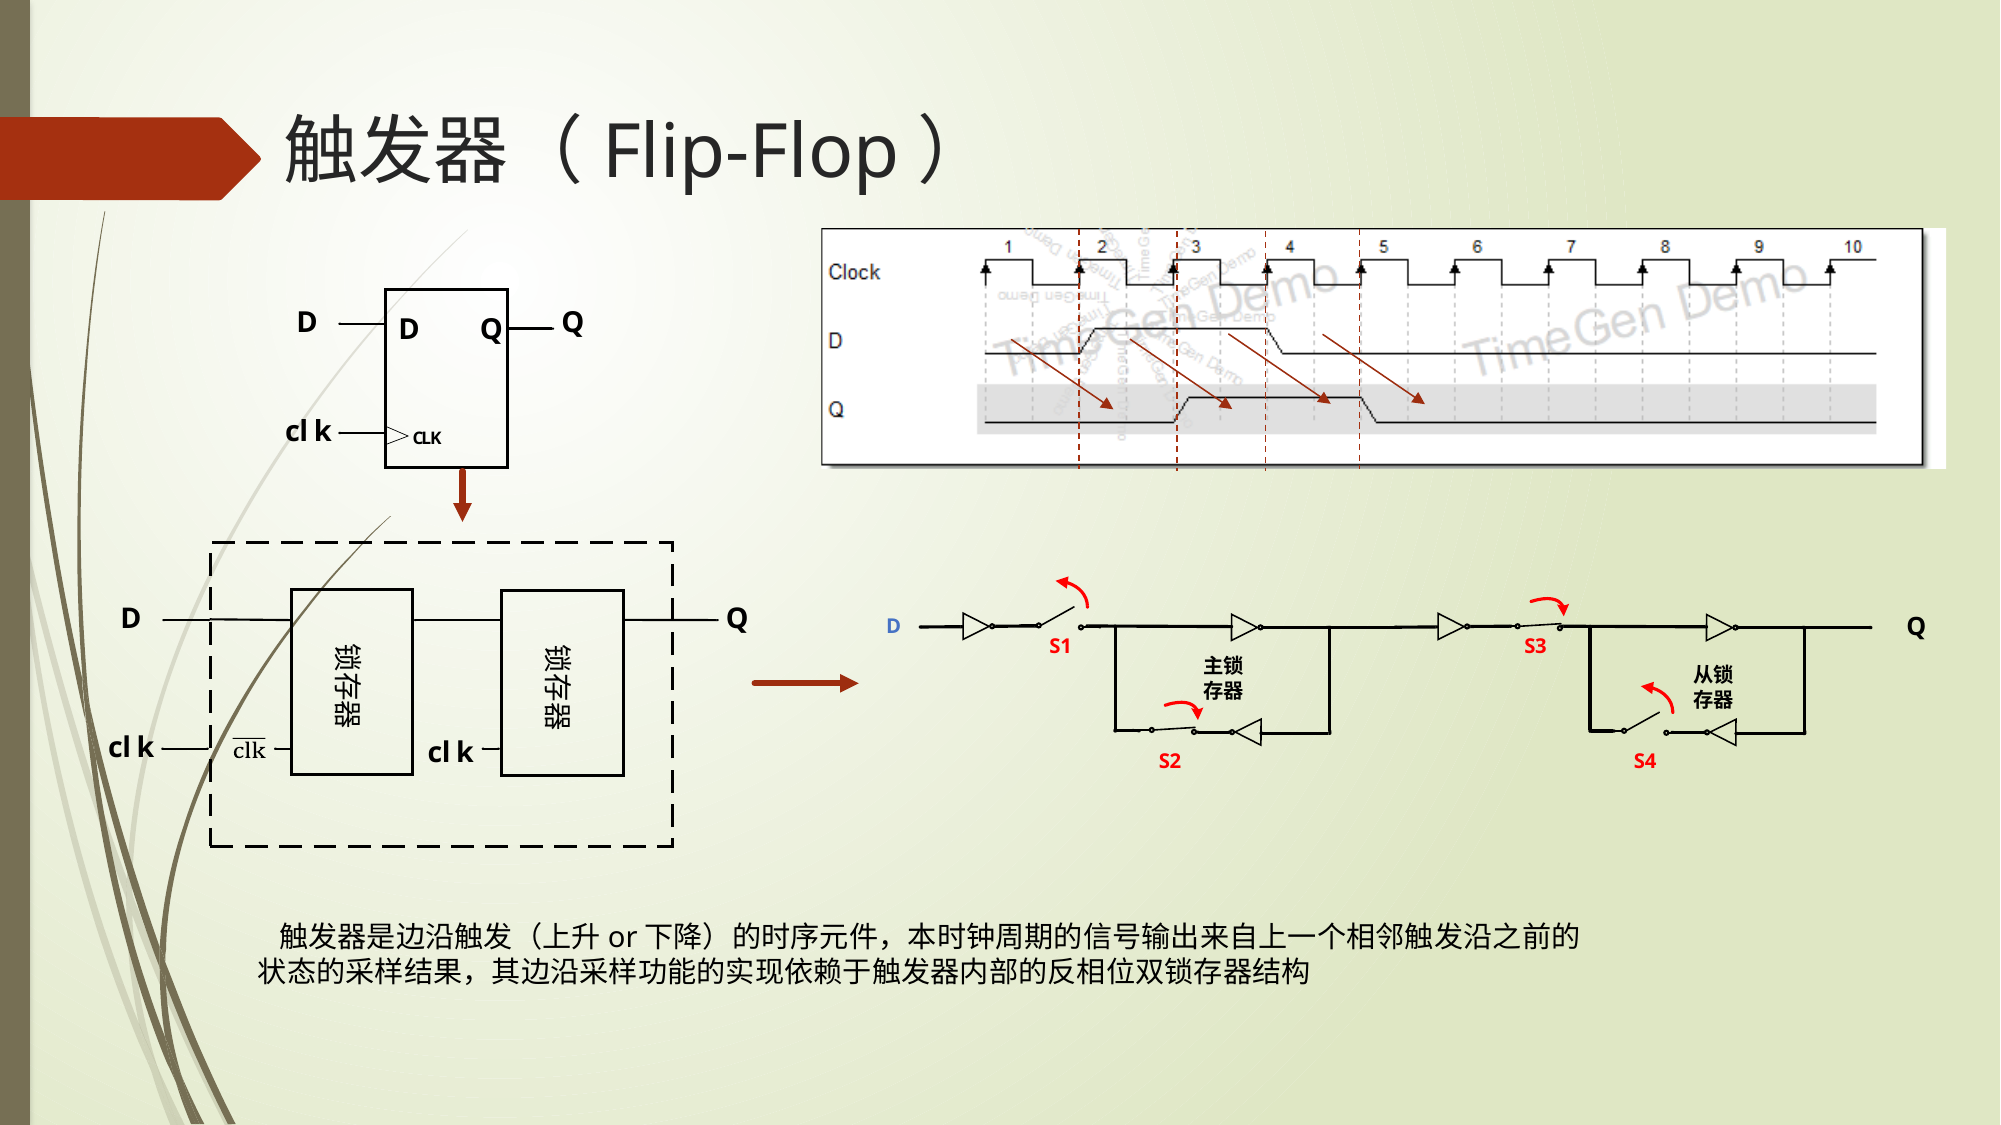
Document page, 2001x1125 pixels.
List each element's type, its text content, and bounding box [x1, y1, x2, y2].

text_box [1129, 339, 1227, 410]
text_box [1228, 333, 1324, 404]
picture [821, 228, 1078, 470]
picture [268, 286, 591, 470]
picture [1360, 228, 1947, 470]
picture [92, 539, 755, 849]
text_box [1322, 334, 1426, 405]
picture [872, 572, 1933, 783]
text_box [1011, 339, 1114, 410]
picture [1266, 404, 1359, 470]
text_box 触发器（Flip-Flop） [269, 94, 1731, 305]
picture [1080, 228, 1359, 470]
picture [1178, 404, 1265, 470]
text_box 触发器是边沿触发（上升or下降）的时序元件，本时钟周期的信号输出来自上一个相邻触发沿之前的状态的采样结果，其边沿采样功能的实现依赖于触发器内部的反相位双锁存器结构 [243, 911, 1617, 996]
